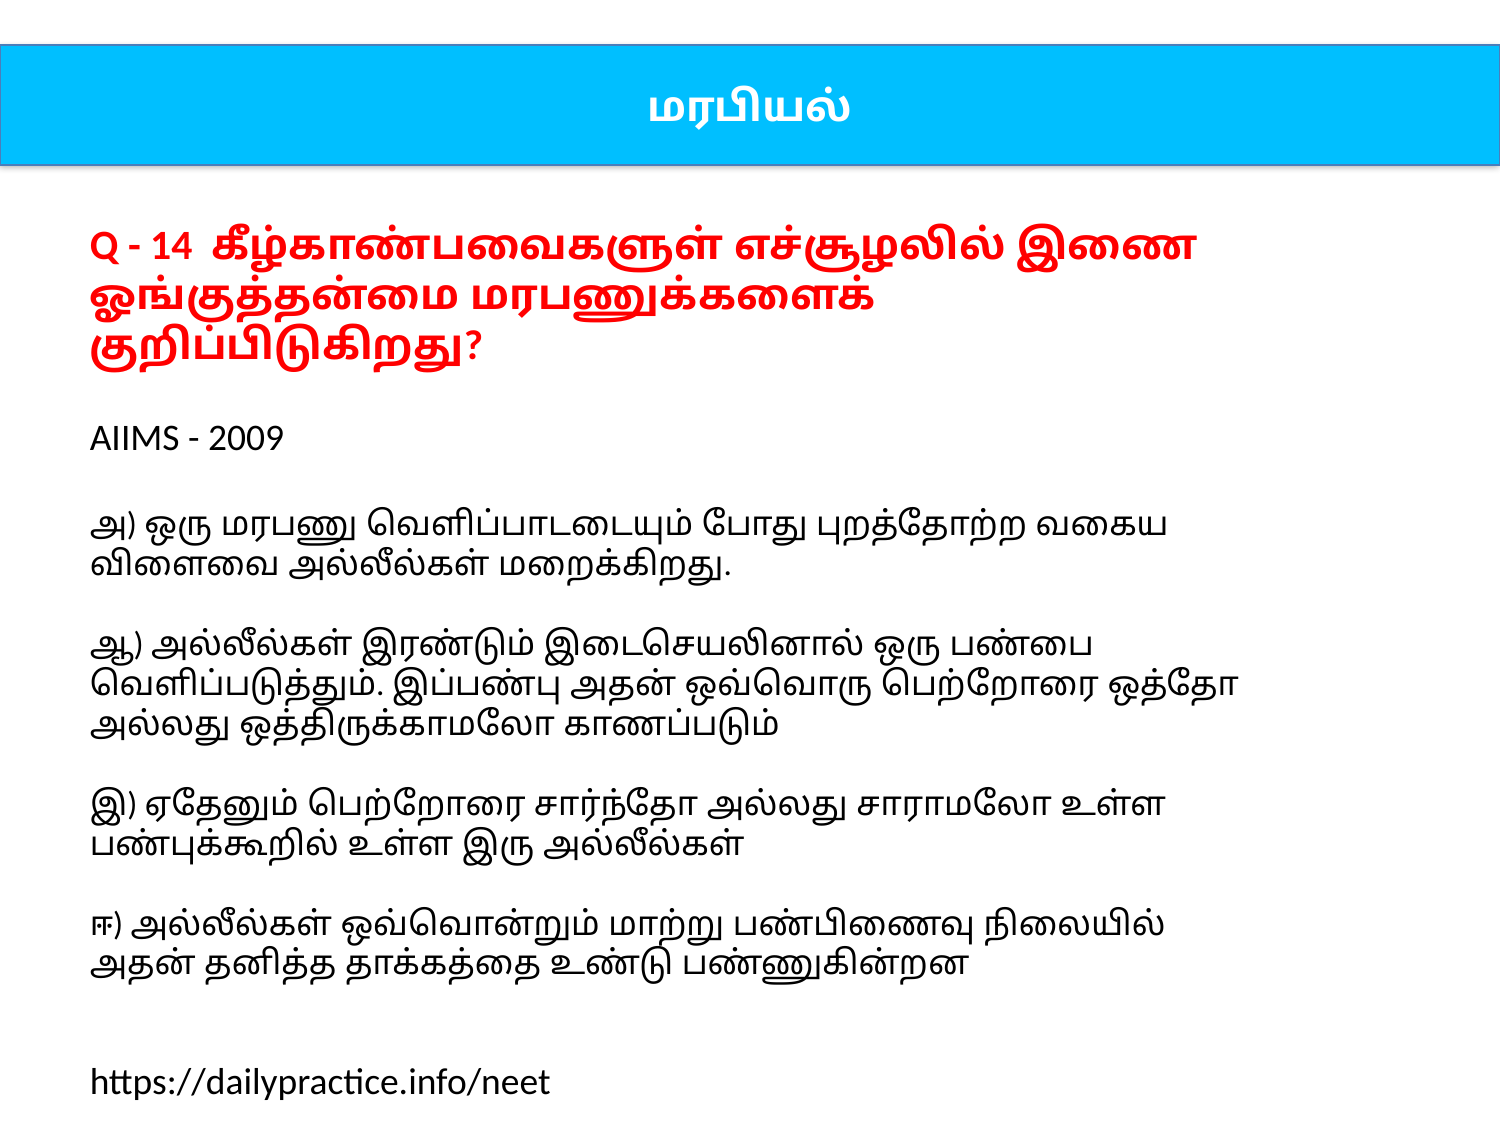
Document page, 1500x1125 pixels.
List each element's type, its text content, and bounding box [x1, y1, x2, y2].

text_box https://dailypractice.info/neet [74, 1049, 675, 1110]
text_box மரபியல் [0, 44, 1500, 166]
text_box Q - 14 கீழ்காண்பவைகளுள் எச்சூழலில் இணை ஓங்குத்தன்மை மரபணுக்களைக் குறிப்பிடுகிறது? AIIMS - 2009 அ) ஒரு மரபணு வெளிப்பாடடையும் போது புறத்தோற்ற வகைய விளைவை அல்லீல்கள் மறைக்கிறது. ஆ) அல்லீல்கள் இரண்டும் இடைசெயலினால் ஒரு பண்பை வெளிப்படுத்தும். இப்பண்பு அதன் ஒவ்வொரு பெற்றோரை ஒத்தோ அல்லது ஒத்திருக்காமலோ காணப்படும் இ) ஏதேனும் பெற்றோரை சார்ந்தோ அல்லது சாராமலோ உள்ள பண்புக்கூறில் உள்ள இரு அல்லீல்கள் ஈ) அல்லீல்கள் ஒவ்வொன்றும் மாற்று பண்பிணைவு நிலையில் அதன் தனித்த தாக்கத்தை உண்டு பண்ணுகின்றன [74, 164, 1275, 989]
